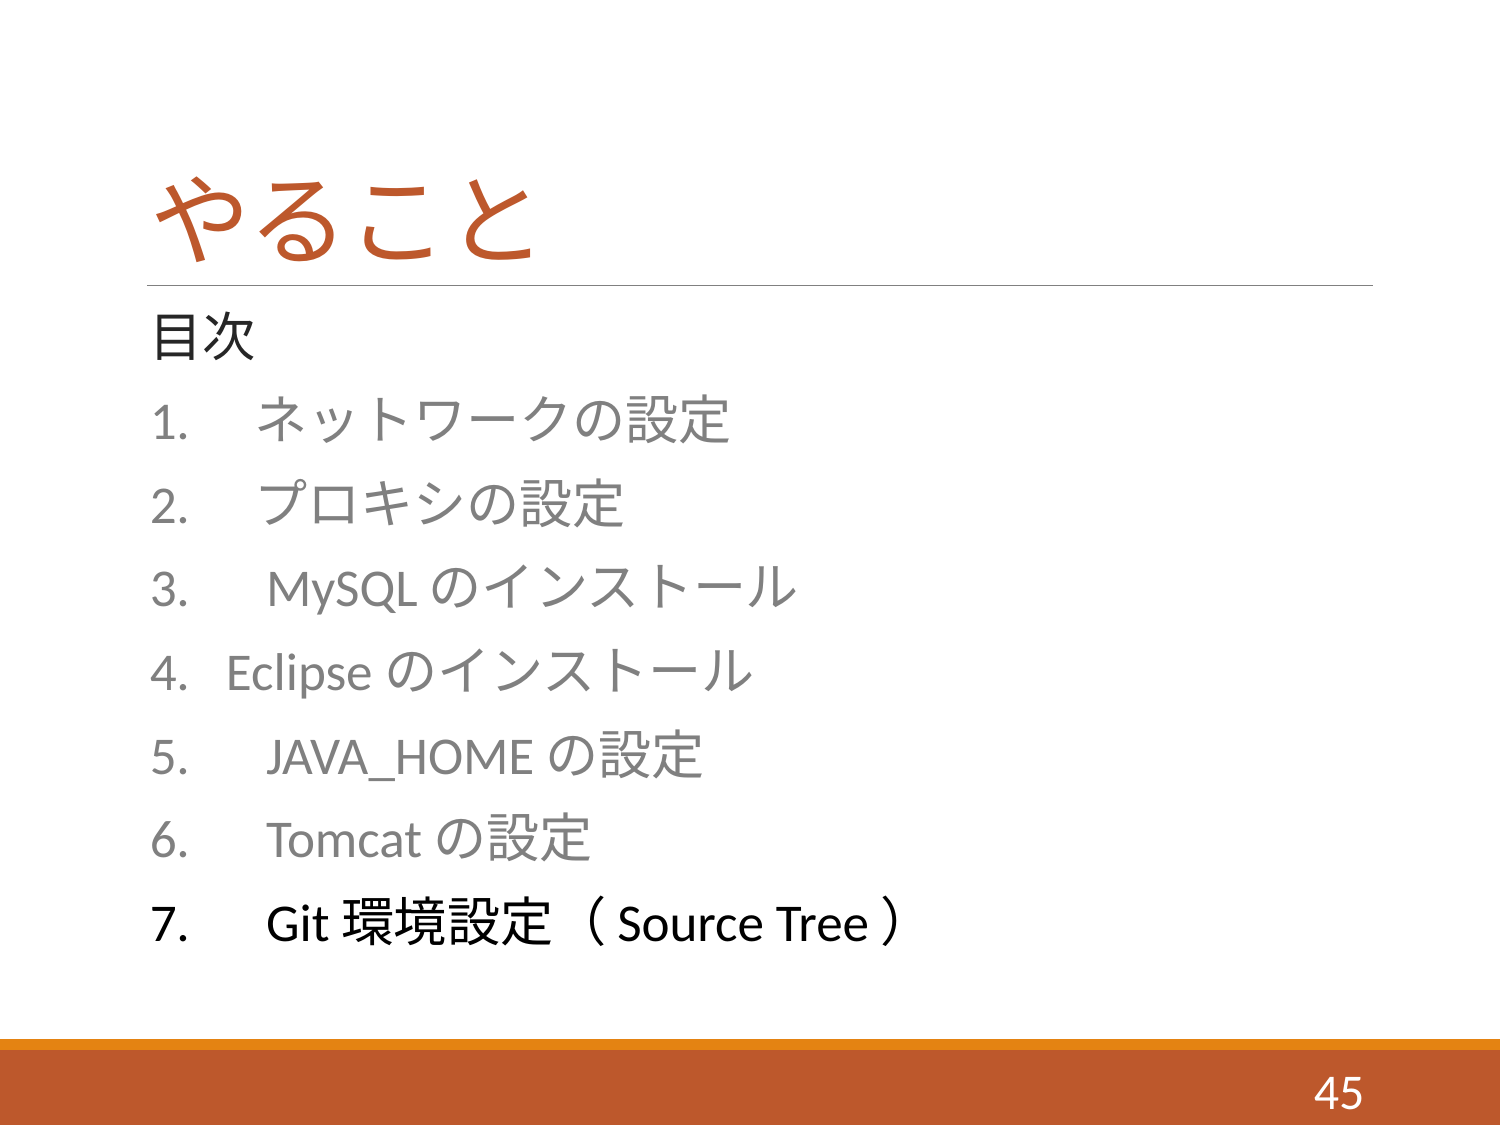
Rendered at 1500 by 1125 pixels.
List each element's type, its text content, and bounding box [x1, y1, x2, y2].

list 目次 1. ネットワークの設定 2. プロキシの設定 3. MySQLのインストール 4. Eclipseのインストール 5. JAVA_HOMEの設定 6. Tomcatの設定 7. Git環境設定（Source Tree） [135, 302, 1373, 963]
slide_number 45 [1218, 1059, 1380, 1120]
title やること [135, 47, 1373, 285]
